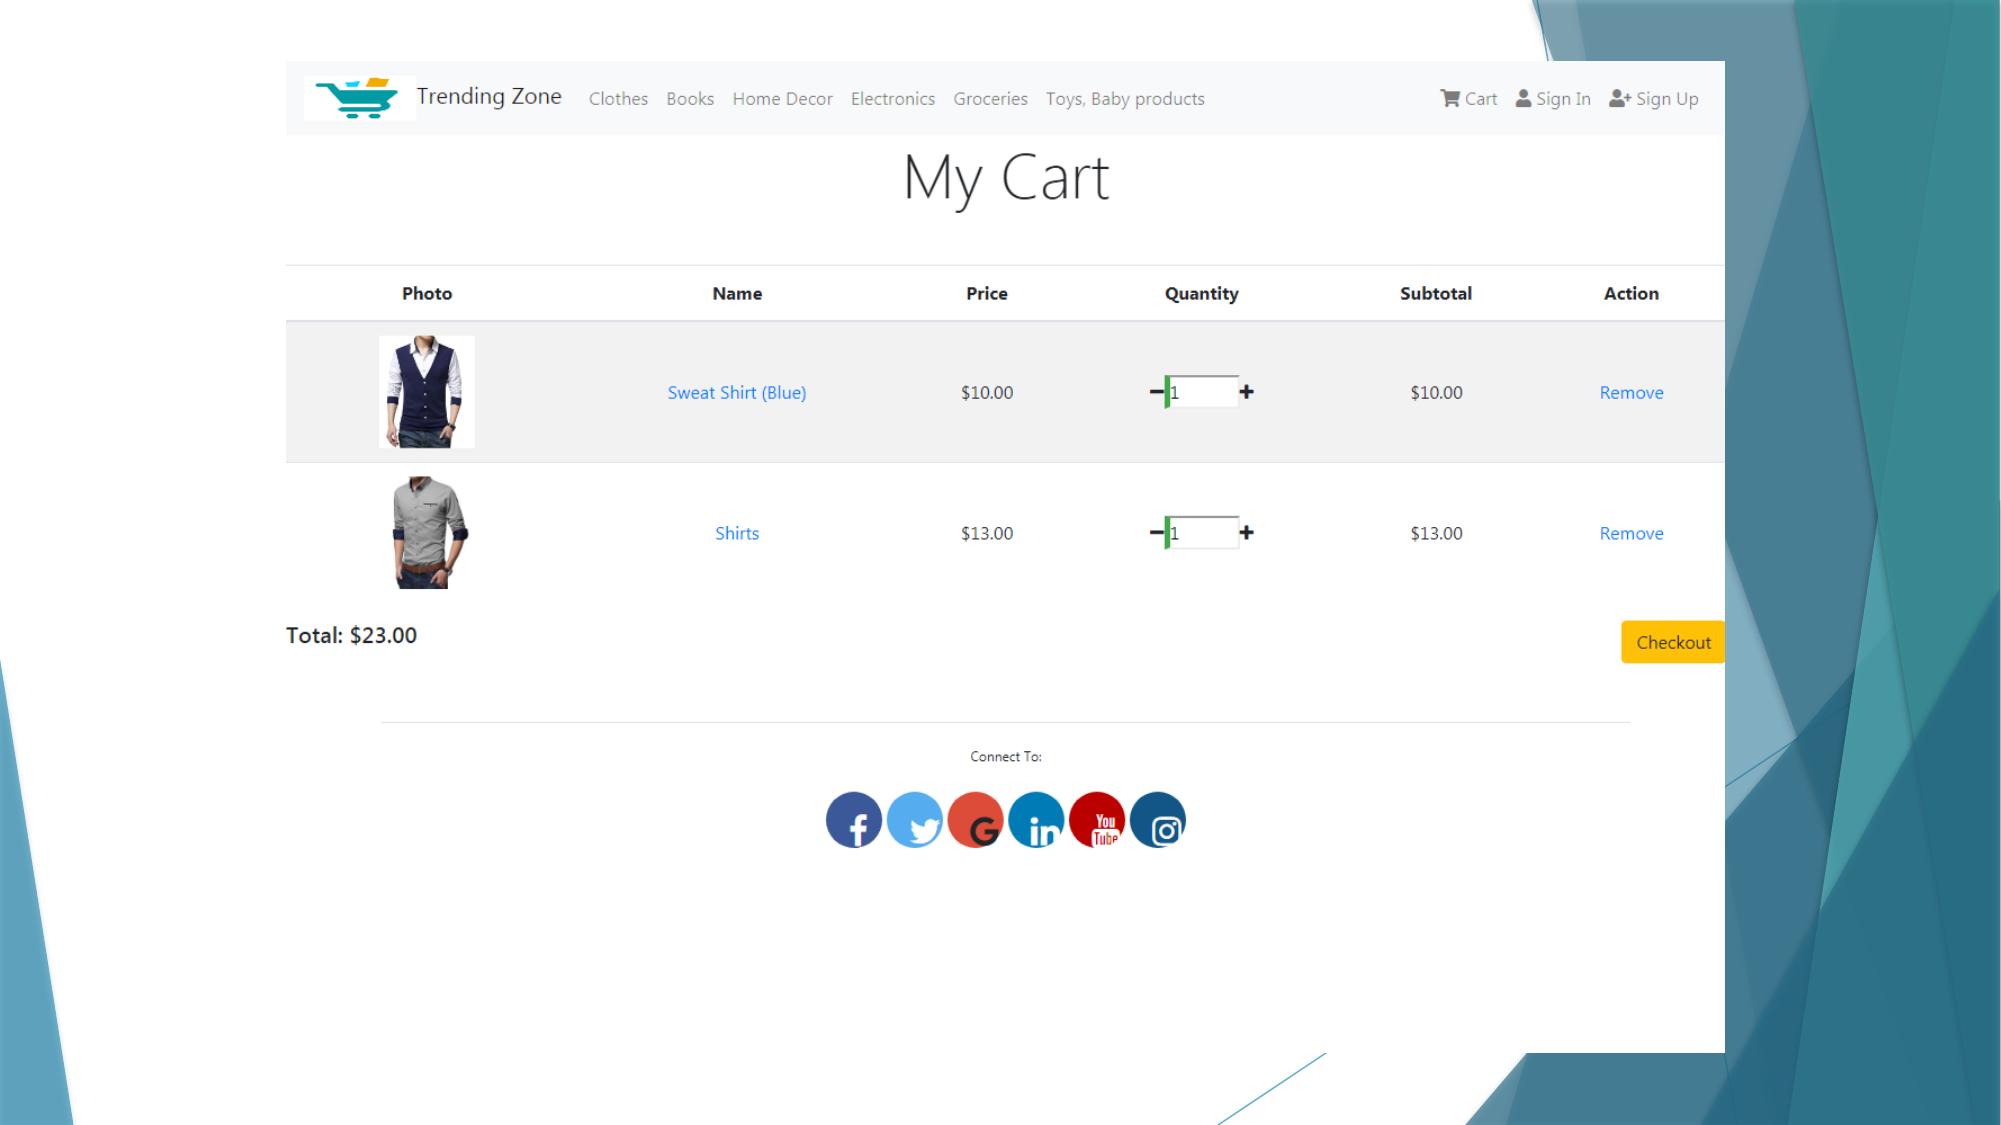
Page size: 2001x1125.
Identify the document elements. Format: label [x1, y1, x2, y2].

picture [285, 60, 1726, 1053]
